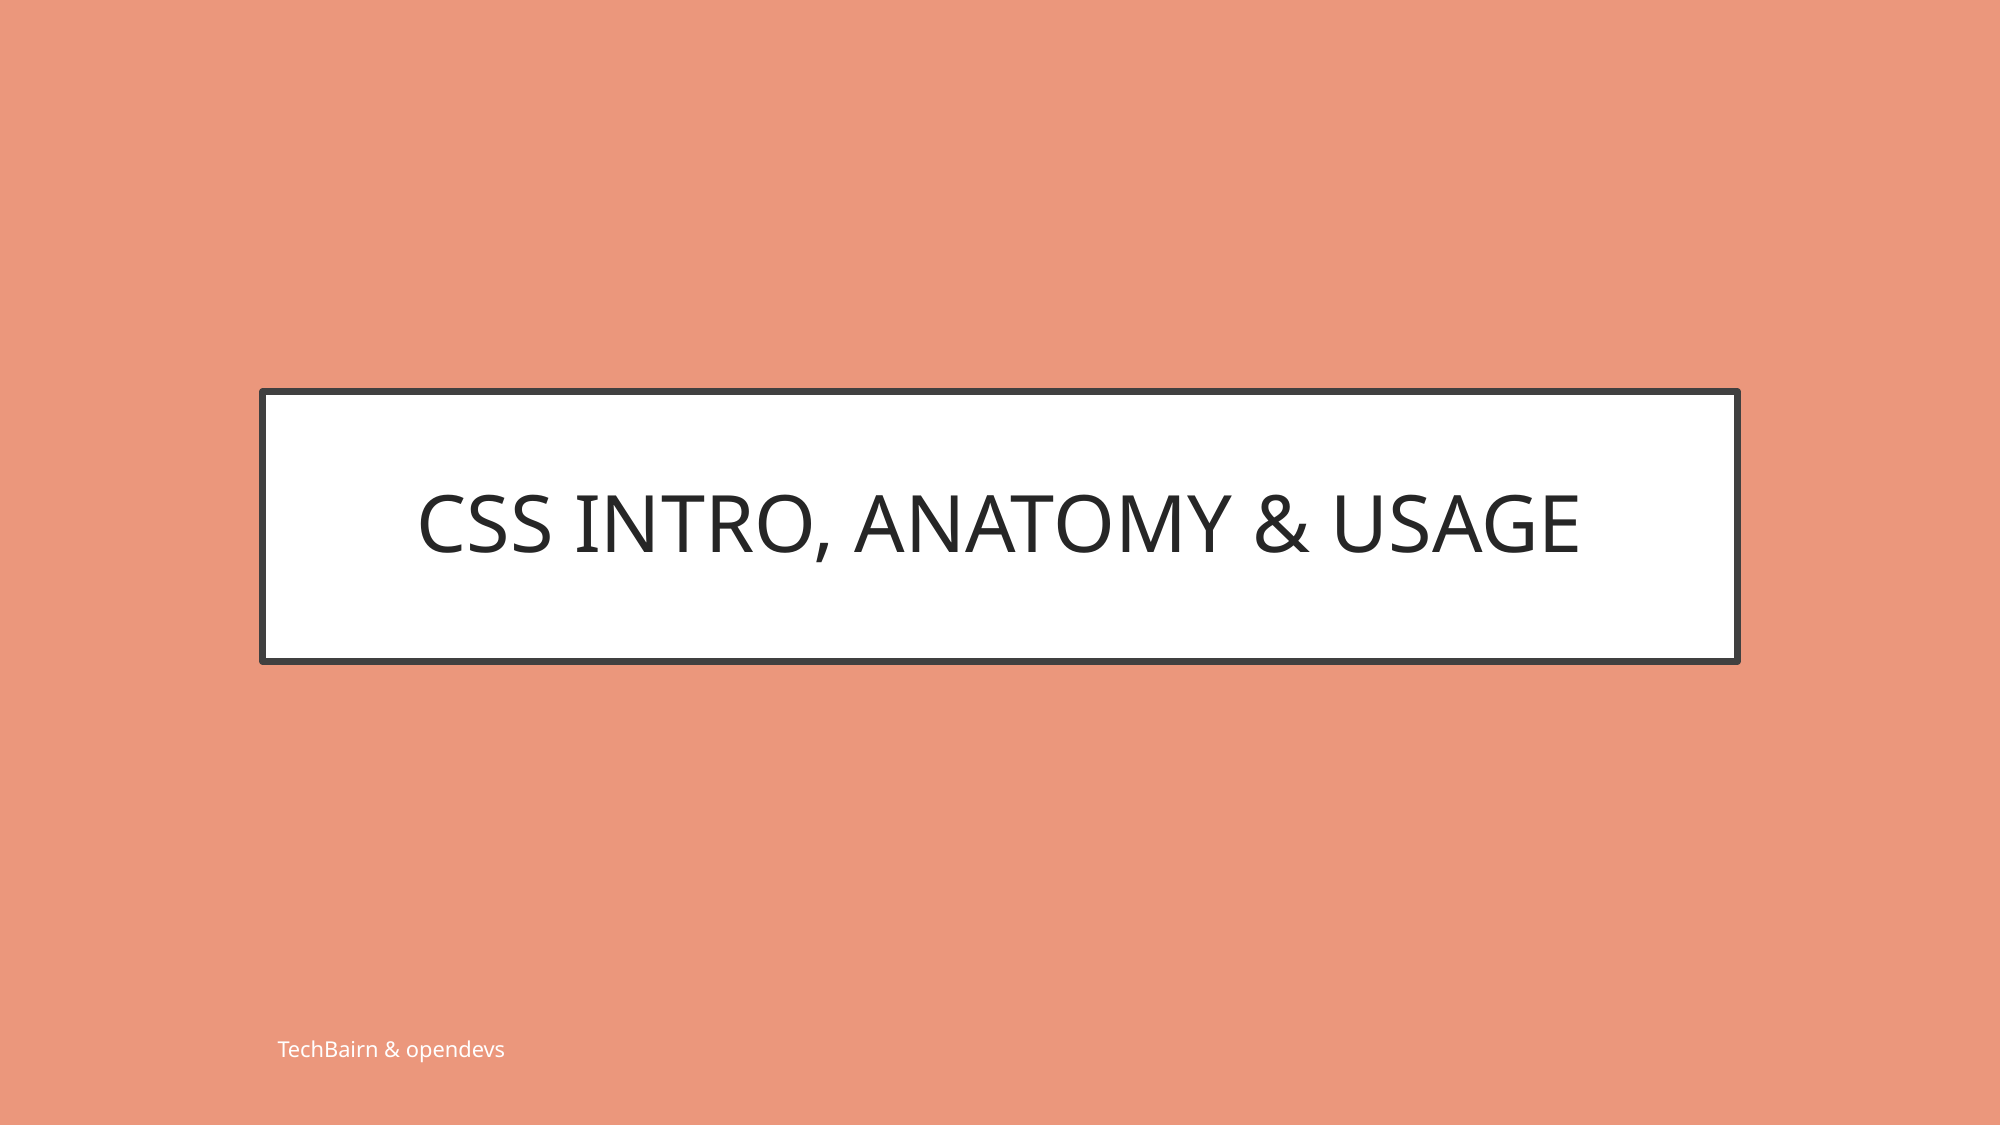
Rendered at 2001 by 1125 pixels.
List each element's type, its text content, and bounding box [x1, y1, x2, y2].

footer TechBairn & opendevs [262, 1023, 1231, 1076]
title CSS INTRO, ANATOMY & USAGE [259, 388, 1741, 665]
